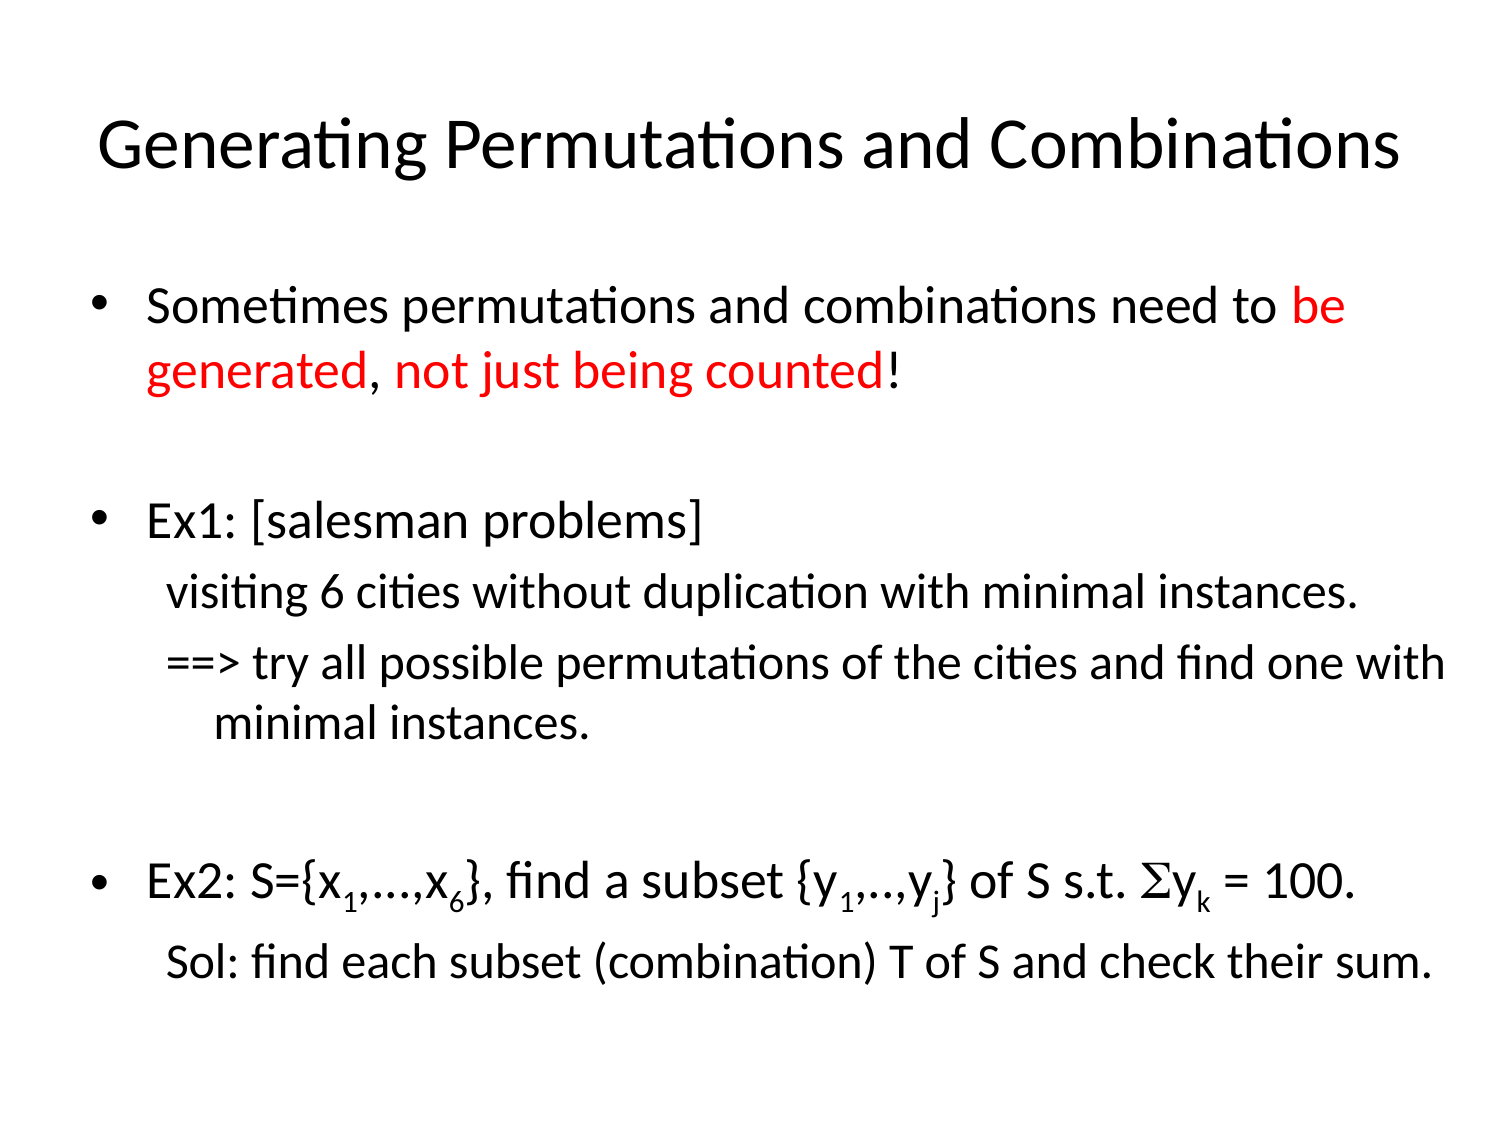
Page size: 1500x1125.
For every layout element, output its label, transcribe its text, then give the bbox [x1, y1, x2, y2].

title Generating Permutations and Combinations [75, 45, 1425, 233]
list Sometimes permutations and combinations need to be generated, not just being counted! Ex1: [salesman problems] visiting 6 cities without duplication with minimal instances. ==> try all possible permutations of the cities and find one with minimal instances. Ex2: S={x1,...,x6}, find a subset {y1,..,yj} of S s.t. Syk = 100. Sol: find each subset (combination) T of S and check their sum. [75, 262, 1463, 1005]
